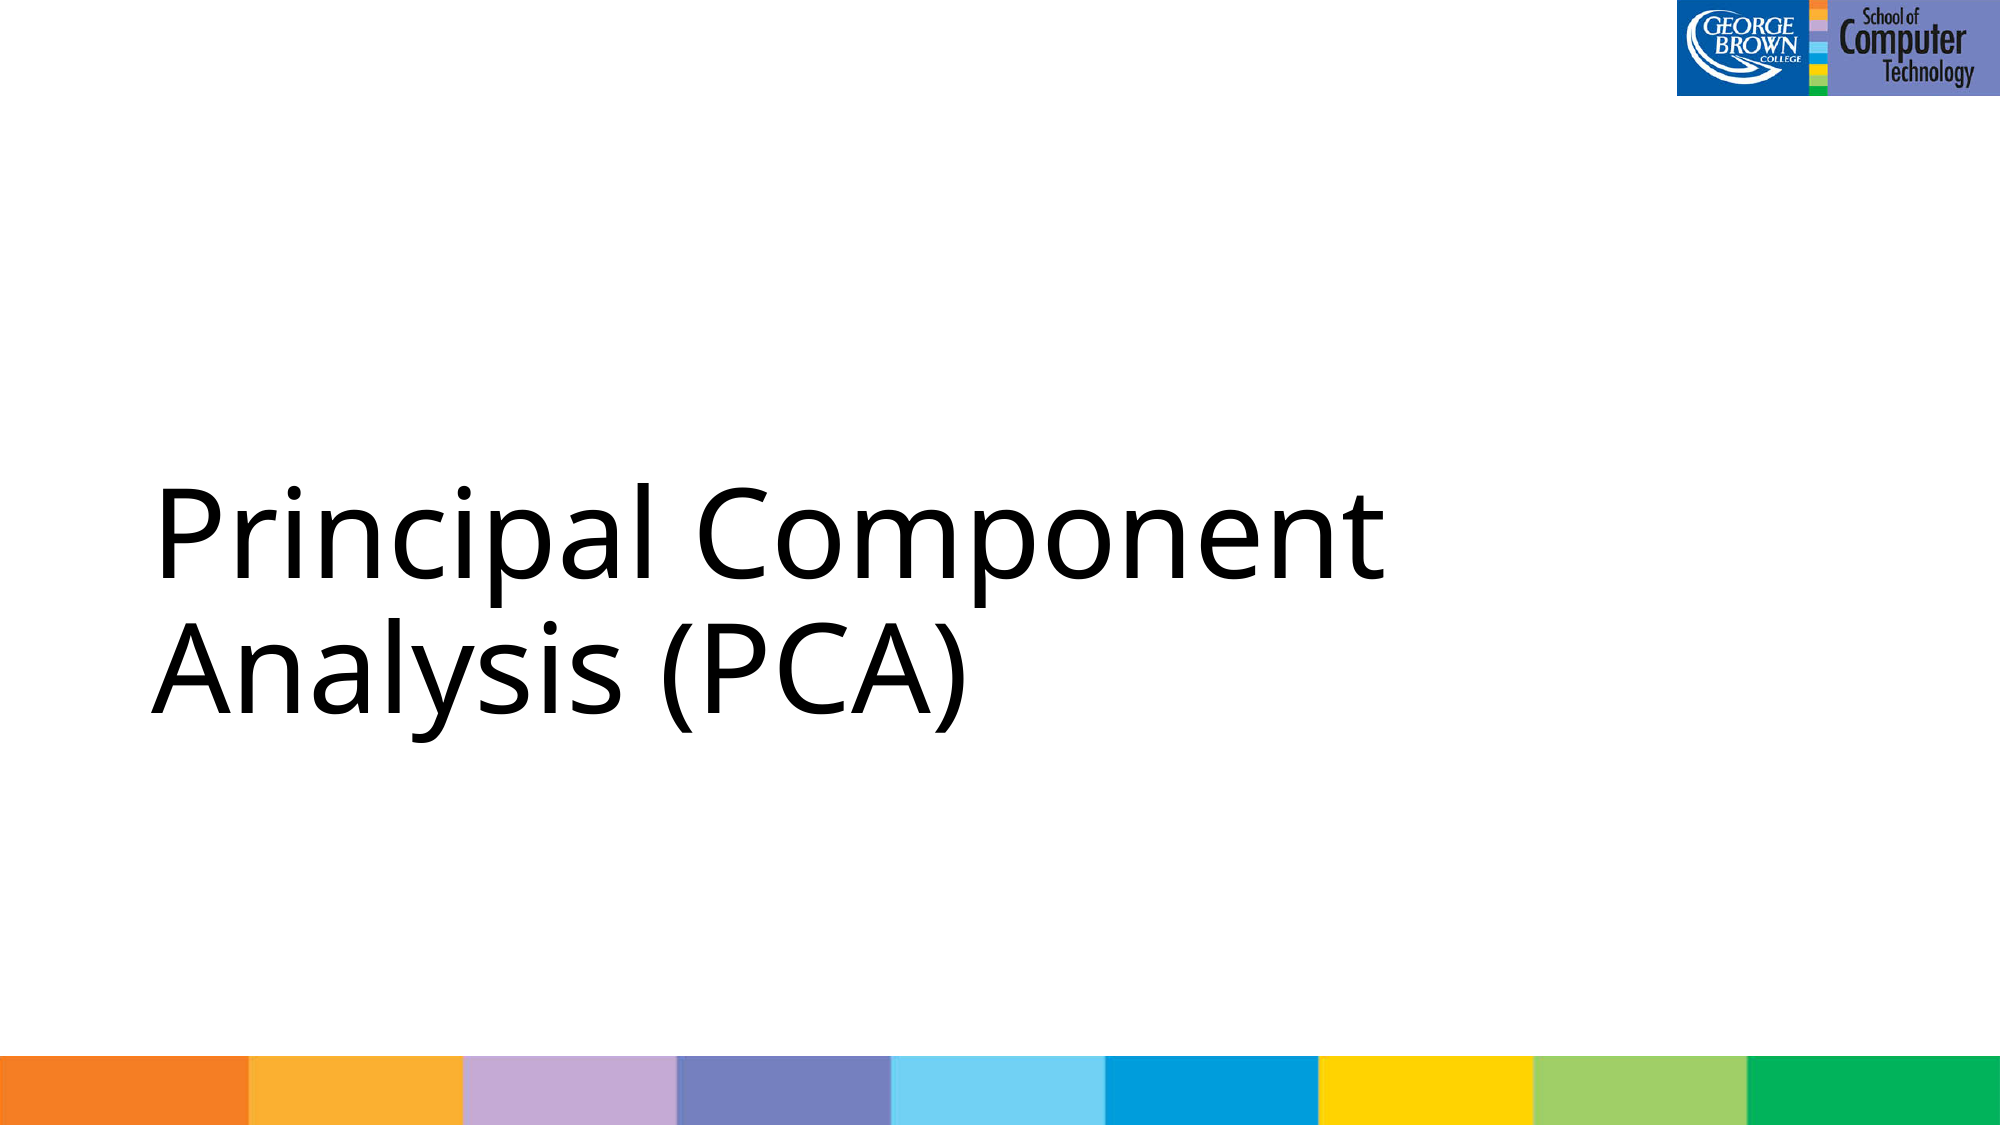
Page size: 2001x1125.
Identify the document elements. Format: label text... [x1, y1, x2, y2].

picture [0, 1056, 1105, 1125]
picture [1677, 0, 2000, 96]
title Principal Component Analysis (PCA) [136, 280, 1862, 749]
picture [1318, 1056, 2000, 1125]
